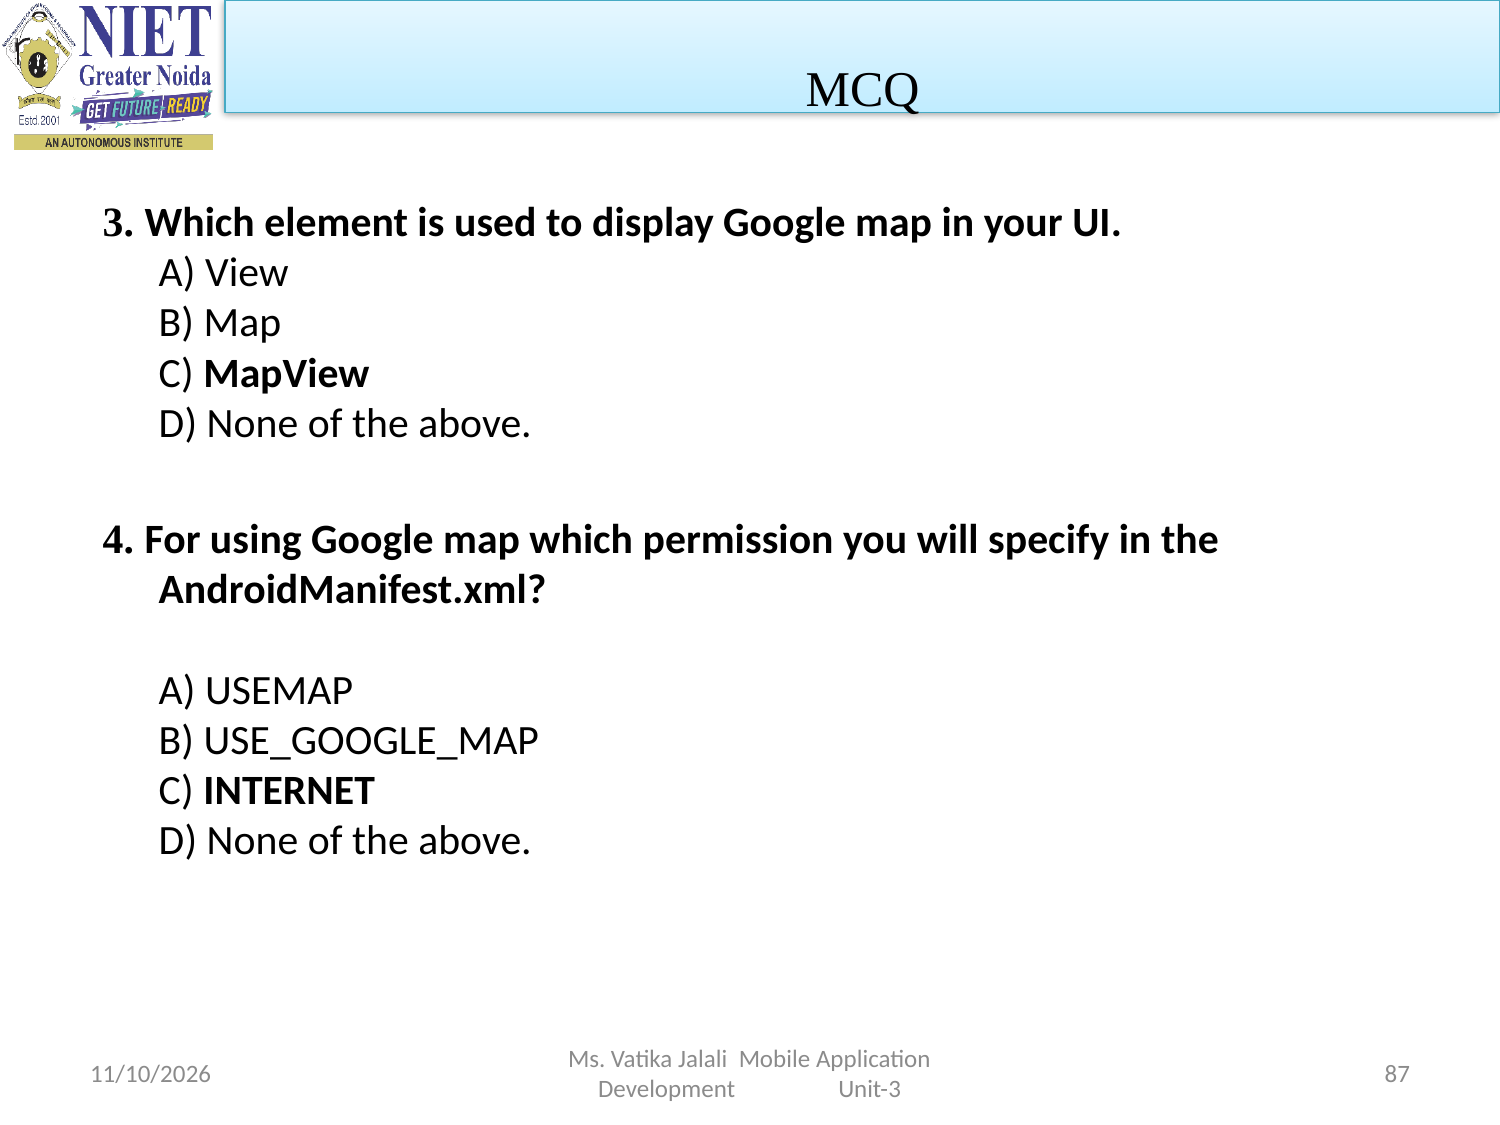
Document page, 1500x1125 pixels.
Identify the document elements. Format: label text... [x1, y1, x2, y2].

picture [2, 3, 213, 150]
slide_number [75, 1042, 425, 1103]
text_box MCQ [224, 0, 1500, 113]
slide_number 87 [1074, 1042, 1425, 1103]
footer Ms. Vatika Jalali Mobile Application Development Unit-3 [512, 1042, 988, 1103]
list 3. Which element is used to display Google map in your UI. A) View B) Map C) MapView D) None of the above. 4. For using Google map which permission you will specify in the AndroidManifest.xml? A) USEMAP B) USE_GOOGLE_MAP C) INTERNET D) None of the above. [87, 187, 1438, 930]
